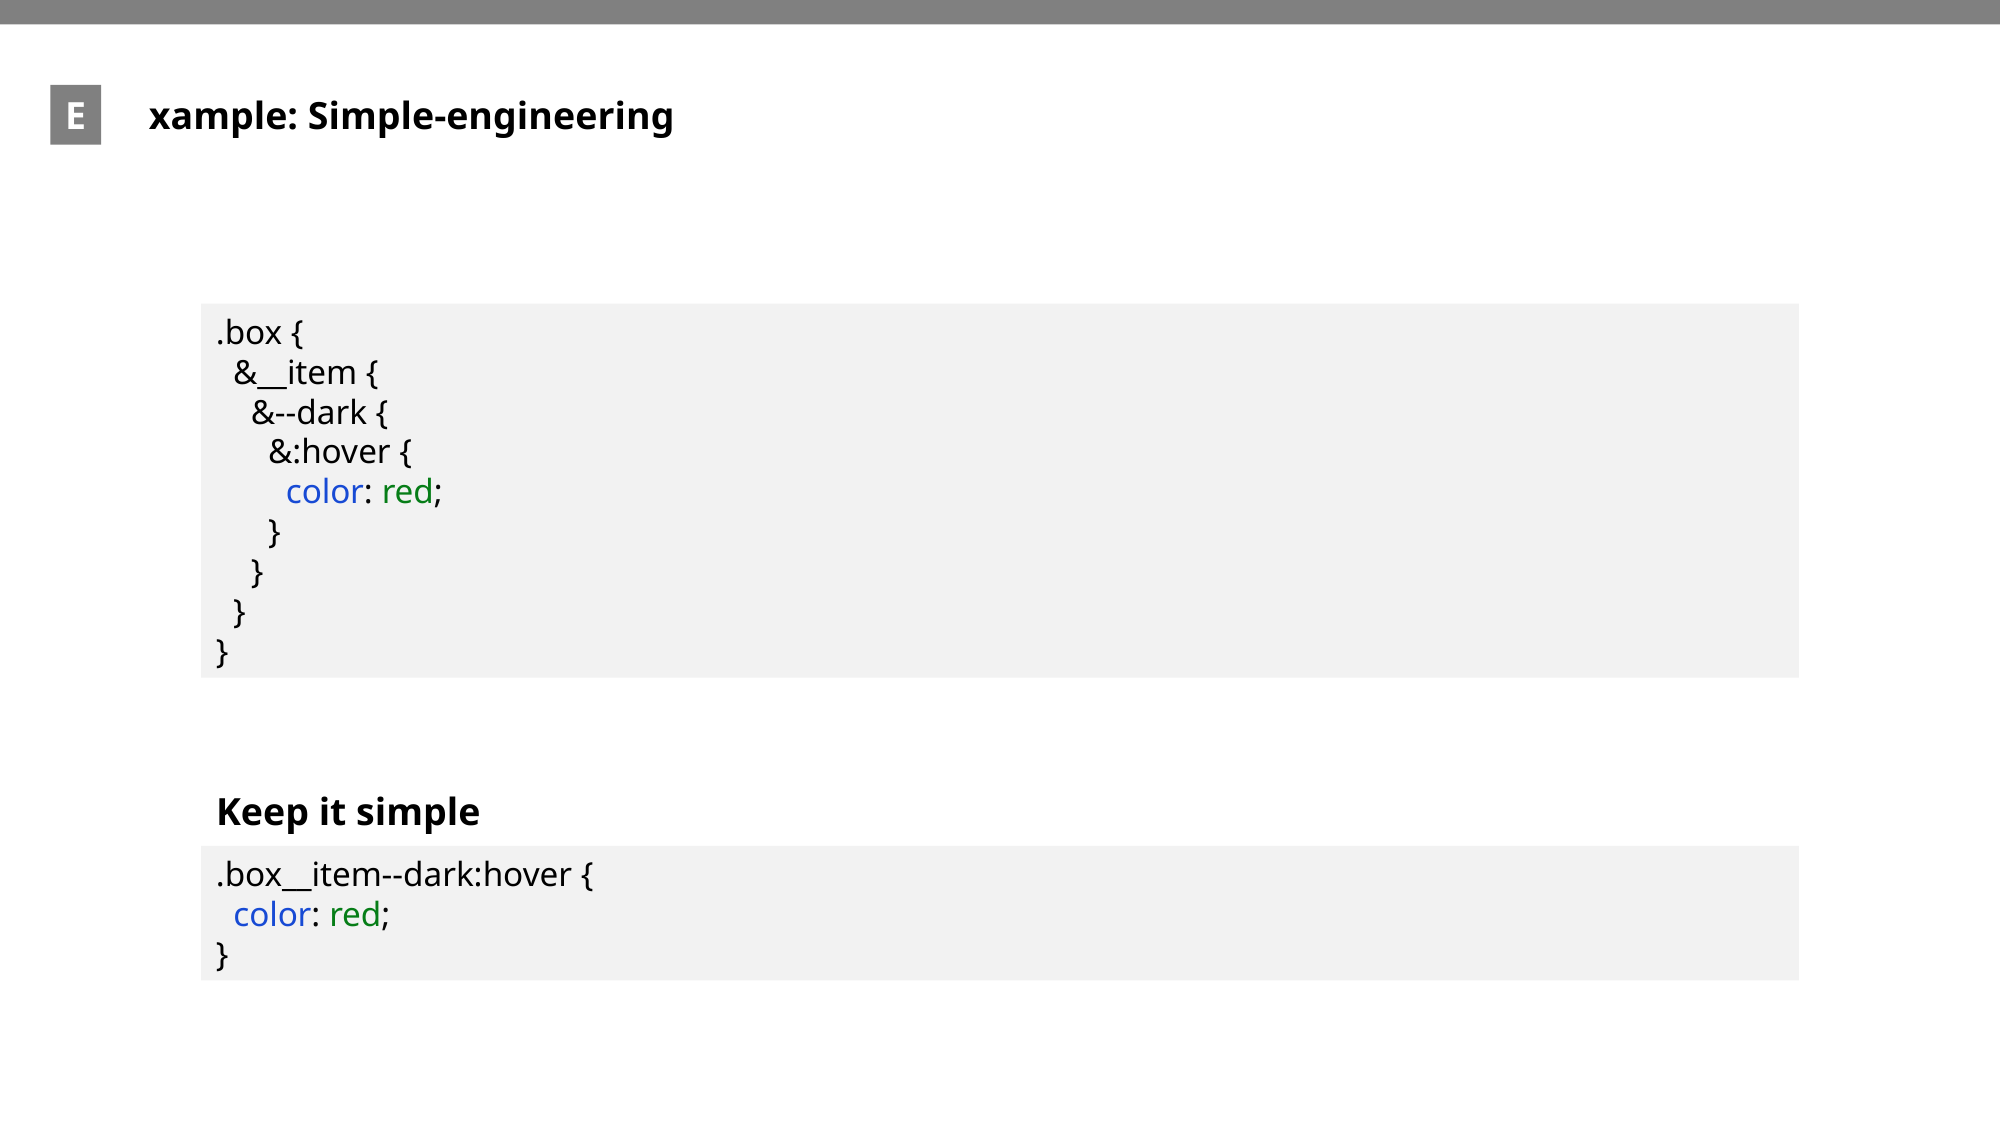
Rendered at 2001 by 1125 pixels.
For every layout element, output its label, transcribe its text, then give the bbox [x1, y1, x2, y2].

text_box .box__item--dark:hover { color: red; } [201, 845, 1799, 981]
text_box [48, 84, 731, 146]
text_box [0, 0, 2000, 25]
text_box .box { &__item { &--dark { &:hover { color: red; } } } } [201, 303, 1799, 678]
text_box Keep it simple [201, 785, 1662, 846]
